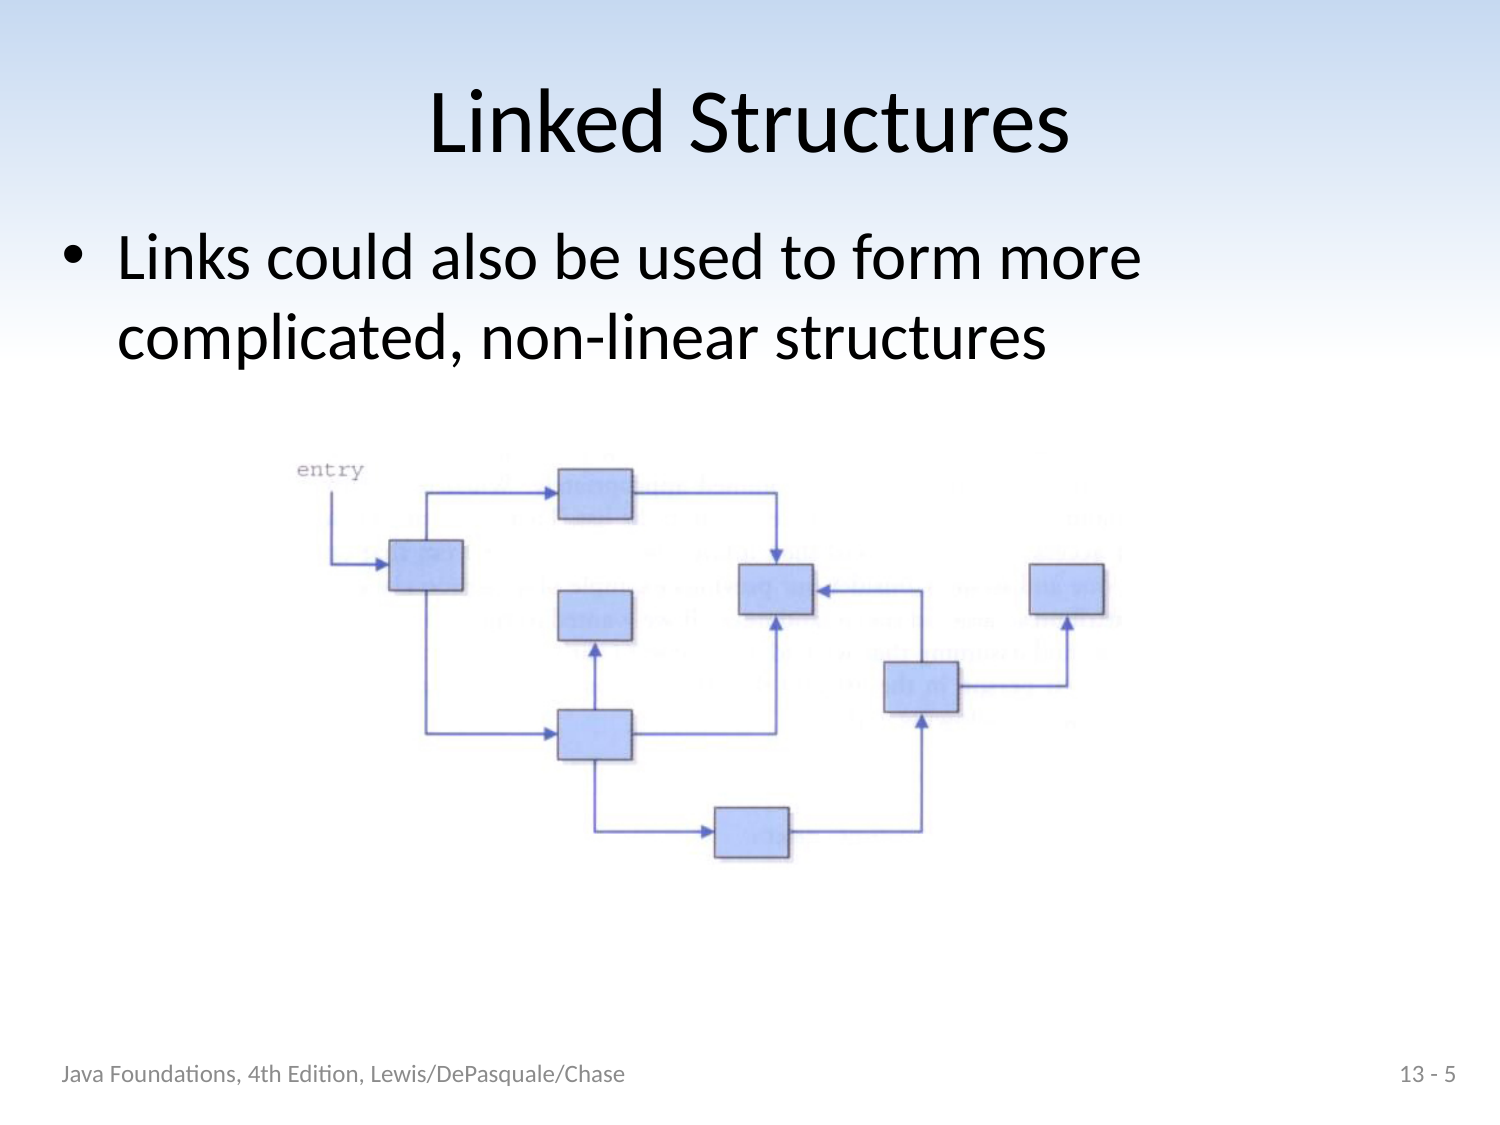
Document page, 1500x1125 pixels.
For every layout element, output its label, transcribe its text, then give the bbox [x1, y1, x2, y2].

footer Java Foundations, 4th Edition, Lewis/DePasquale/Chase [46, 1042, 1121, 1103]
list Links could also be used to form more complicated, non-linear structures [46, 205, 1473, 1043]
title Linked Structures [28, 45, 1473, 186]
slide_number 13 - 5 [1121, 1042, 1472, 1103]
picture [286, 452, 1122, 870]
